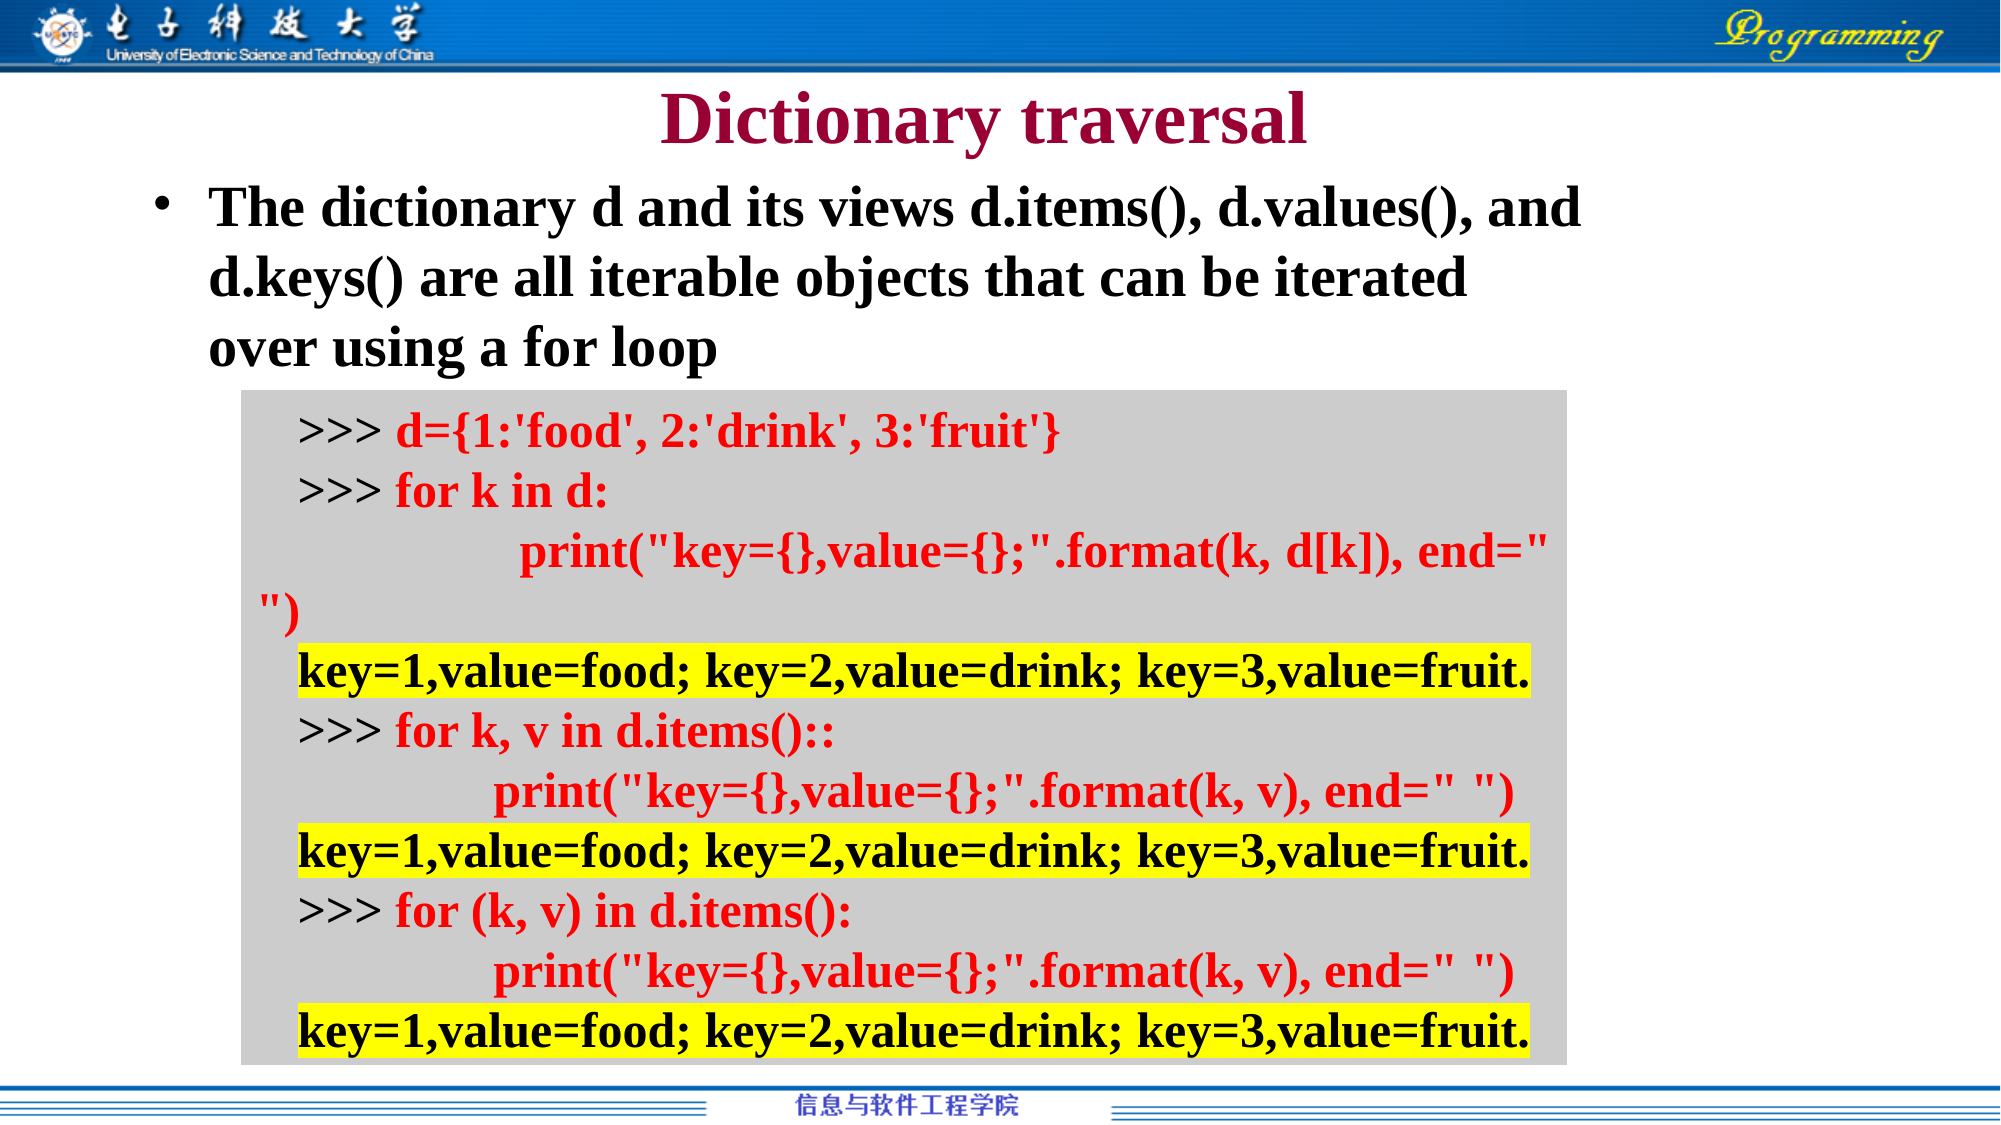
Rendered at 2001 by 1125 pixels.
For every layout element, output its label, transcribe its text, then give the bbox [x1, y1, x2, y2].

title Dictionary traversal [196, 66, 1773, 161]
text_box The dictionary d and its views d.items(), d.values(), and d.keys() are all iterable objects that can be iterated over using a for loop [137, 160, 1607, 386]
text_box >>> d={1:'food', 2:'drink', 3:'fruit'} >>> for k in d: print("key={},value={};".format(k, d[k]), end=" ") key=1,value=food; key=2,value=drink; key=3,value=fruit. >>> for k, v in d.items():: print("key={},value={};".format(k, v), end=" ") key=1,value=food; key=2,value=drink; key=3,value=fruit. >>> for (k, v) in d.items(): print("key={},value={};".format(k, v), end=" ") key=1,value=food; key=2,value=drink; key=3,value=fruit. [241, 390, 1567, 1065]
picture [0, 0, 2001, 1125]
